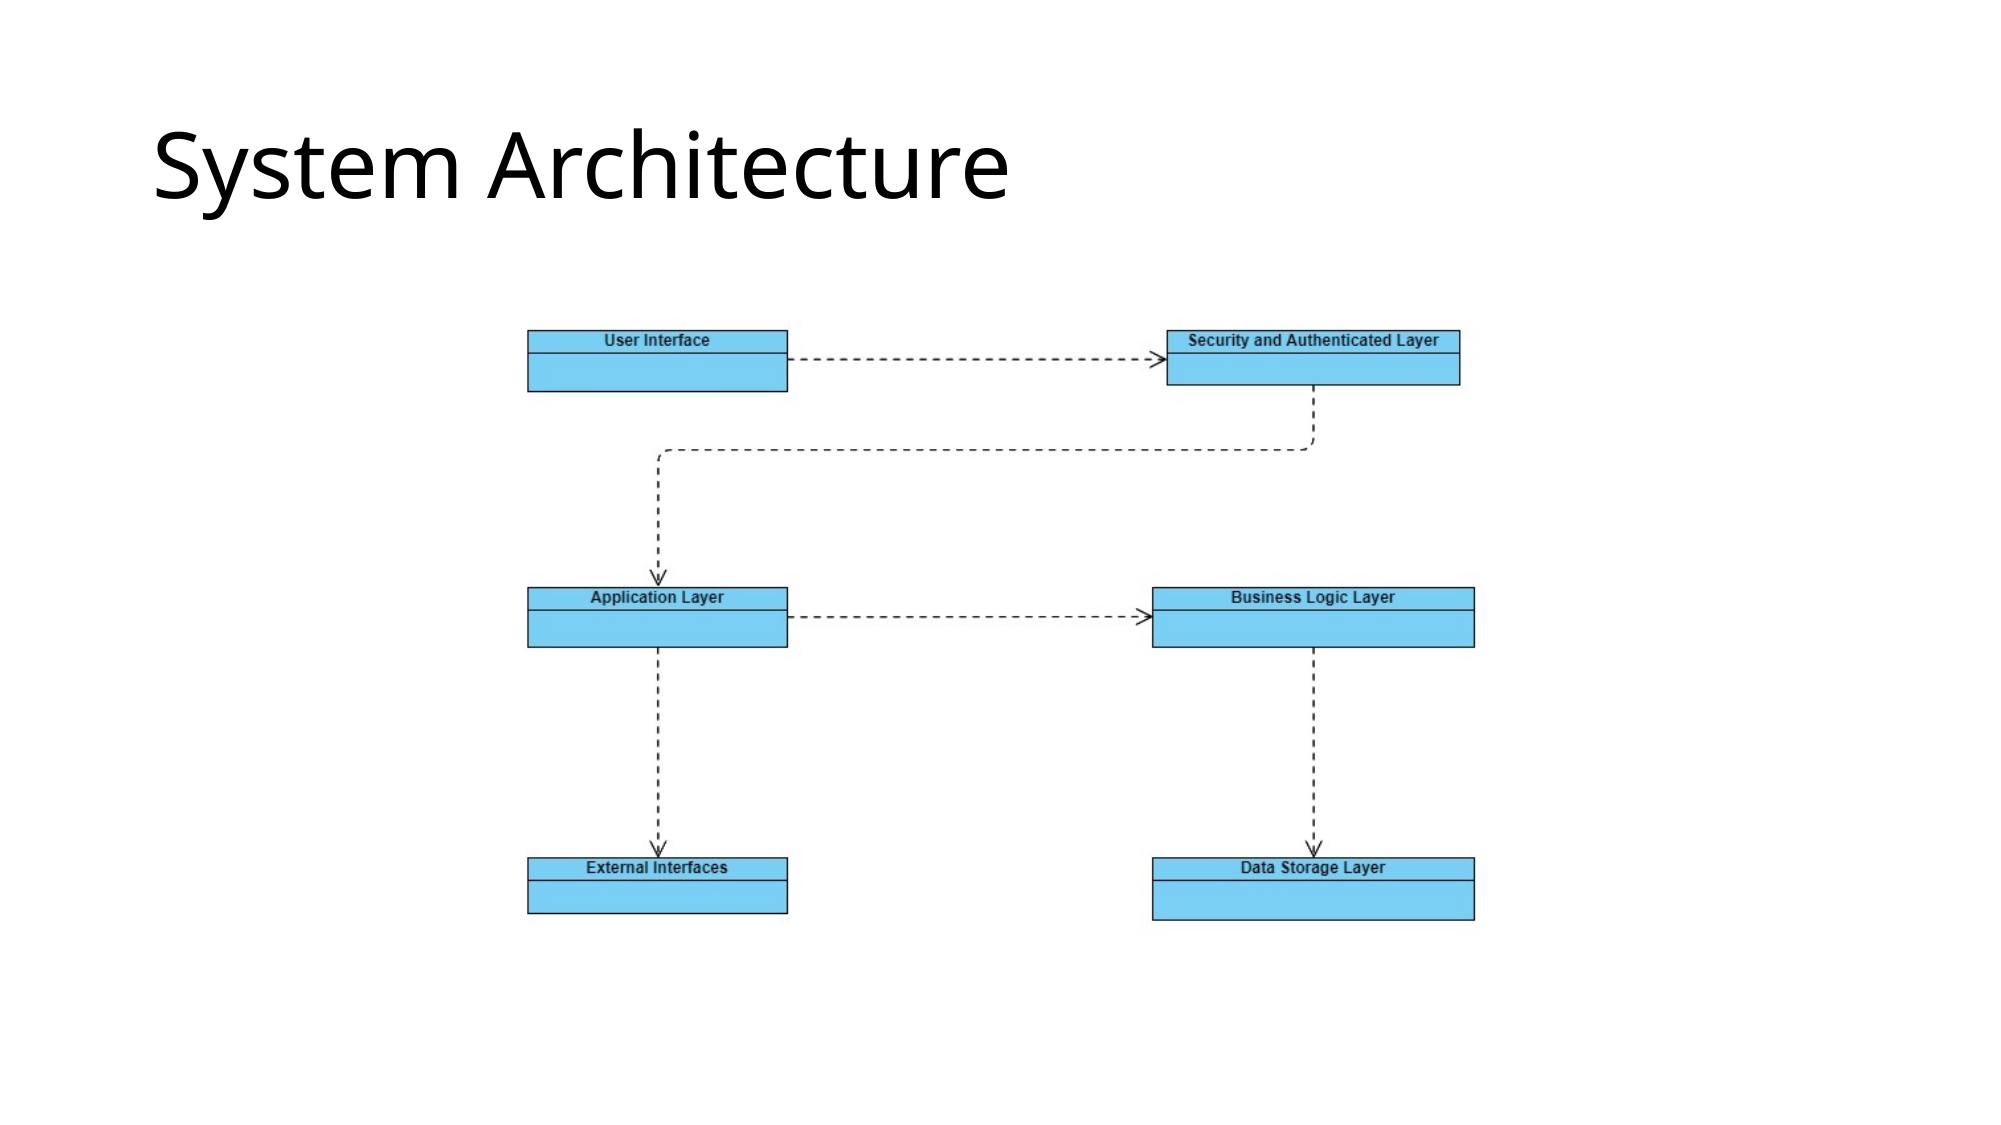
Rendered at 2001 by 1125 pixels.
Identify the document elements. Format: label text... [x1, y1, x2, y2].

title System Architecture [137, 59, 1863, 278]
picture [272, 277, 1728, 985]
